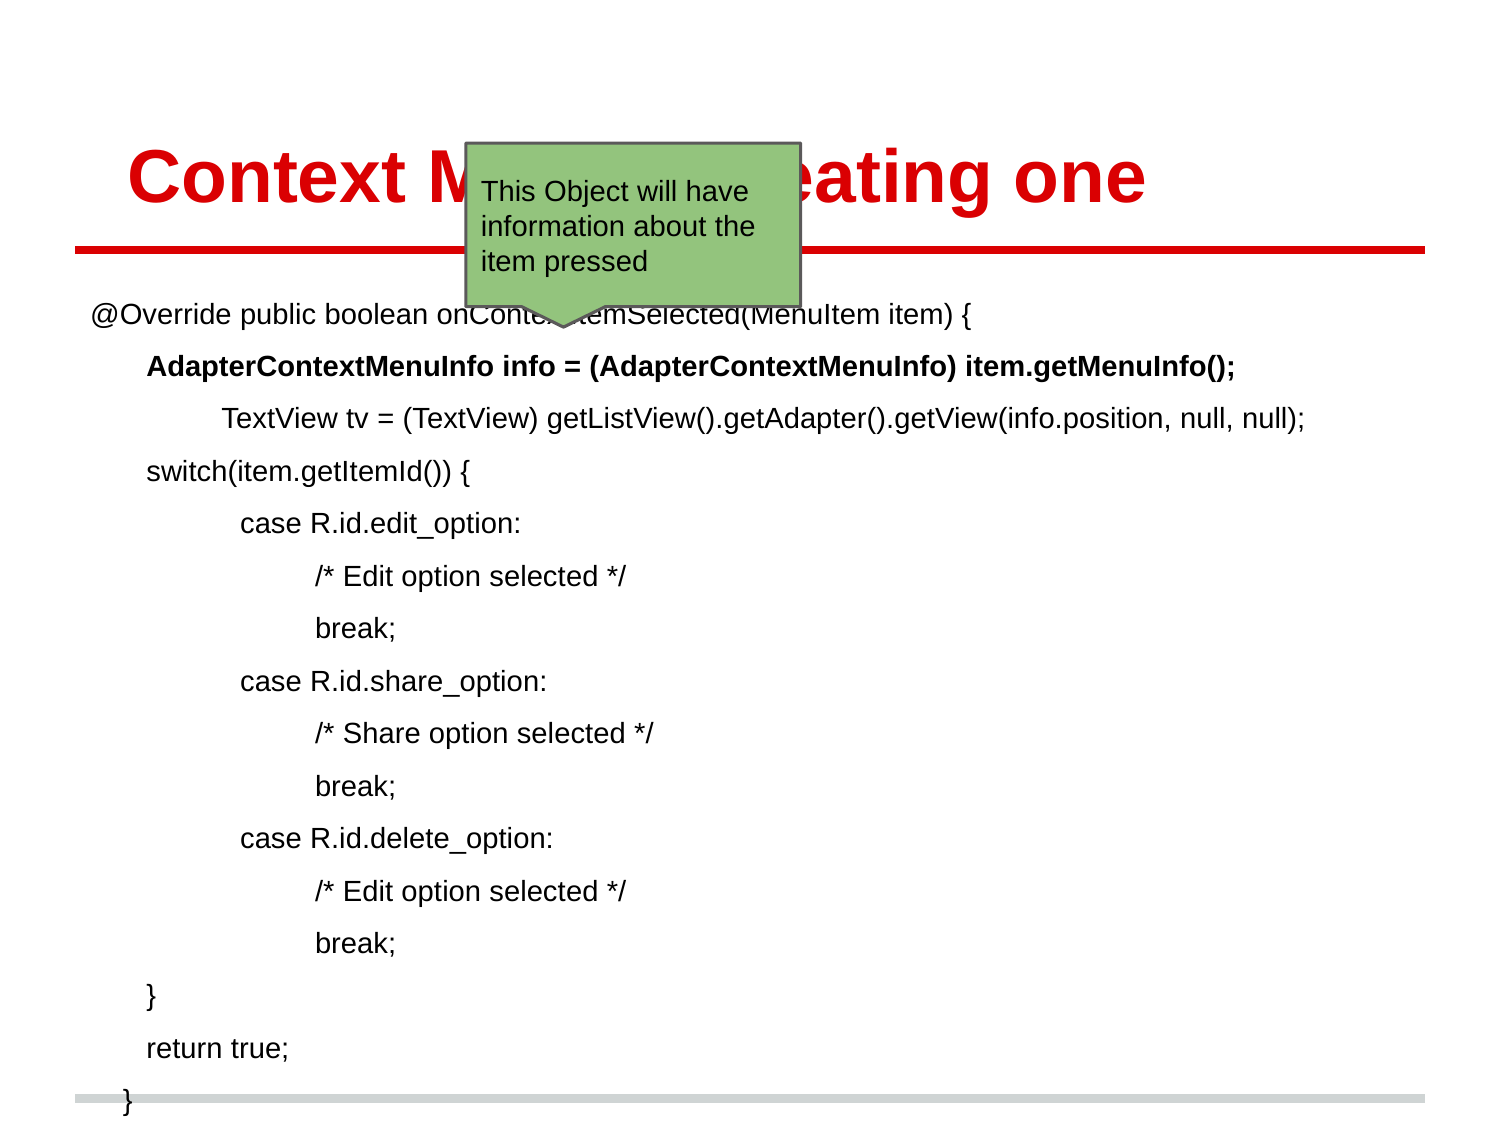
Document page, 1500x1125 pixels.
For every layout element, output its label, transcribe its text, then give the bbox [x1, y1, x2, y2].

list @Override public boolean onContextItemSelected(MenuItem item) { AdapterContextMenuInfo info = (AdapterContextMenuInfo) item.getMenuInfo(); TextView tv = (TextView) getListView().getAdapter().getView(info.position, null, null); switch(item.getItemId()) { case R.id.edit_option: /* Edit option selected */ break; case R.id.share_option: /* Share option selected */ break; case R.id.delete_option: /* Edit option selected */ break; } return true; } [75, 262, 1425, 1078]
title Context Menu - Creating one [75, 45, 1425, 233]
text_box This Object will have information about the item pressed [465, 143, 801, 328]
